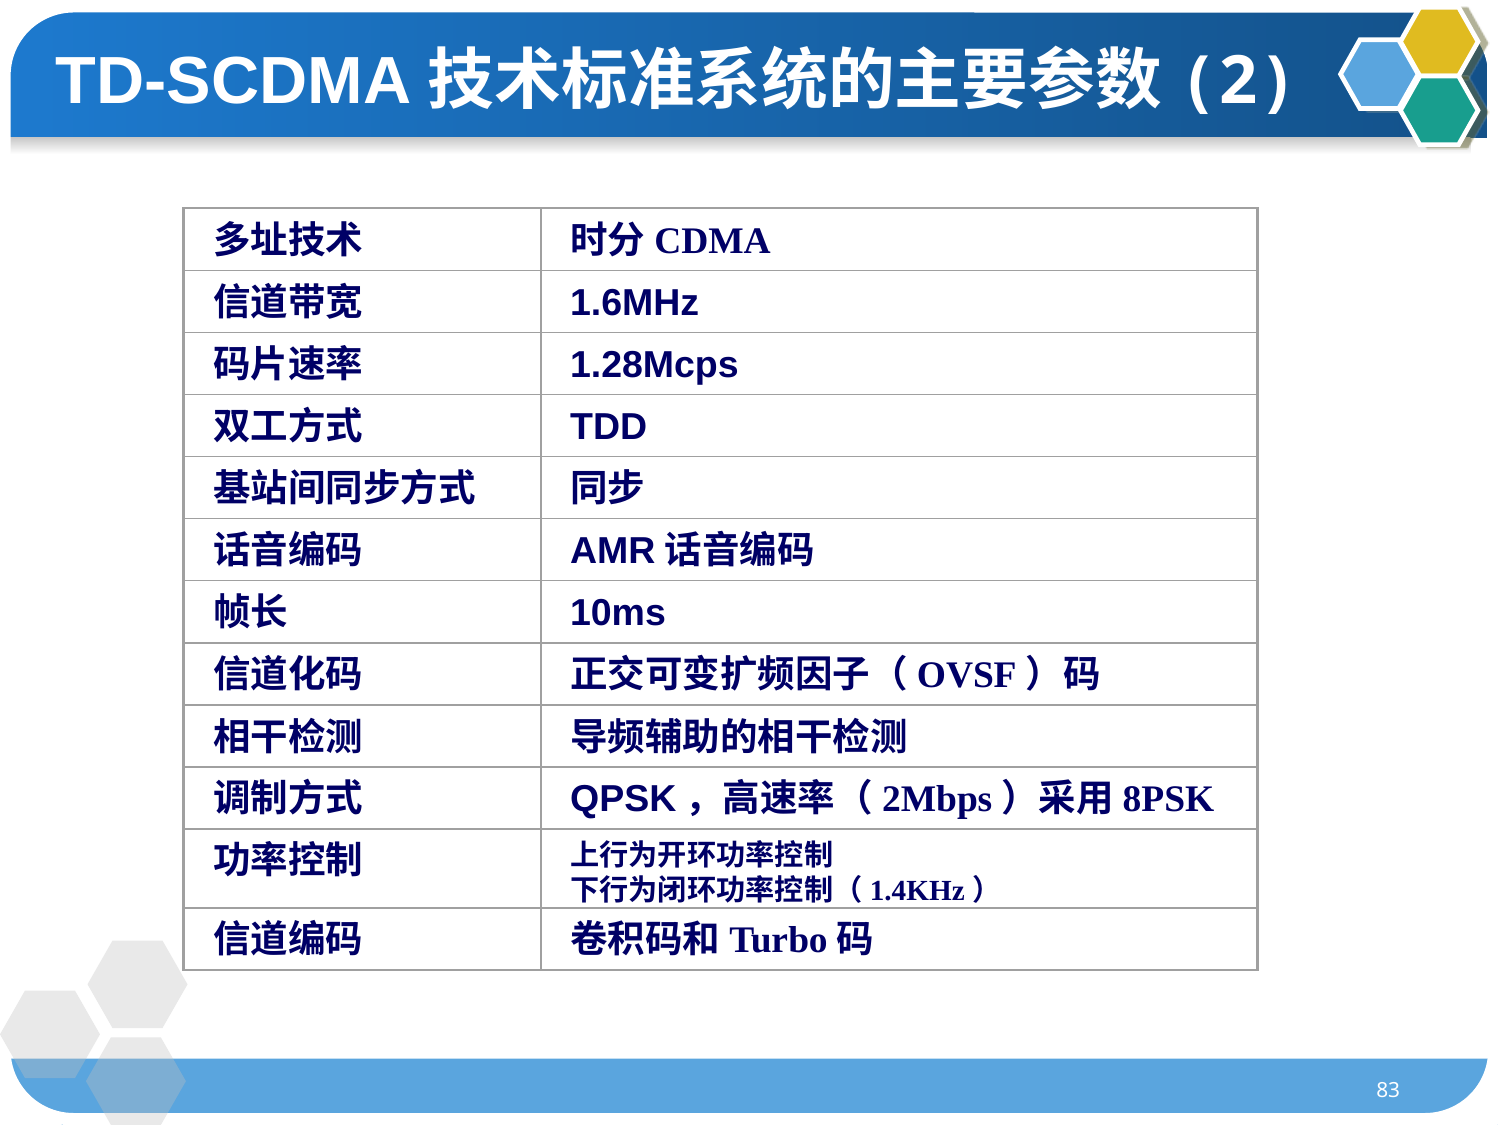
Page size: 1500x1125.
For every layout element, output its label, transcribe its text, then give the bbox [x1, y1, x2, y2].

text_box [182, 207, 1259, 971]
title TD-SCDMA技术标准系统的主要参数(2) [40, 0, 1341, 166]
